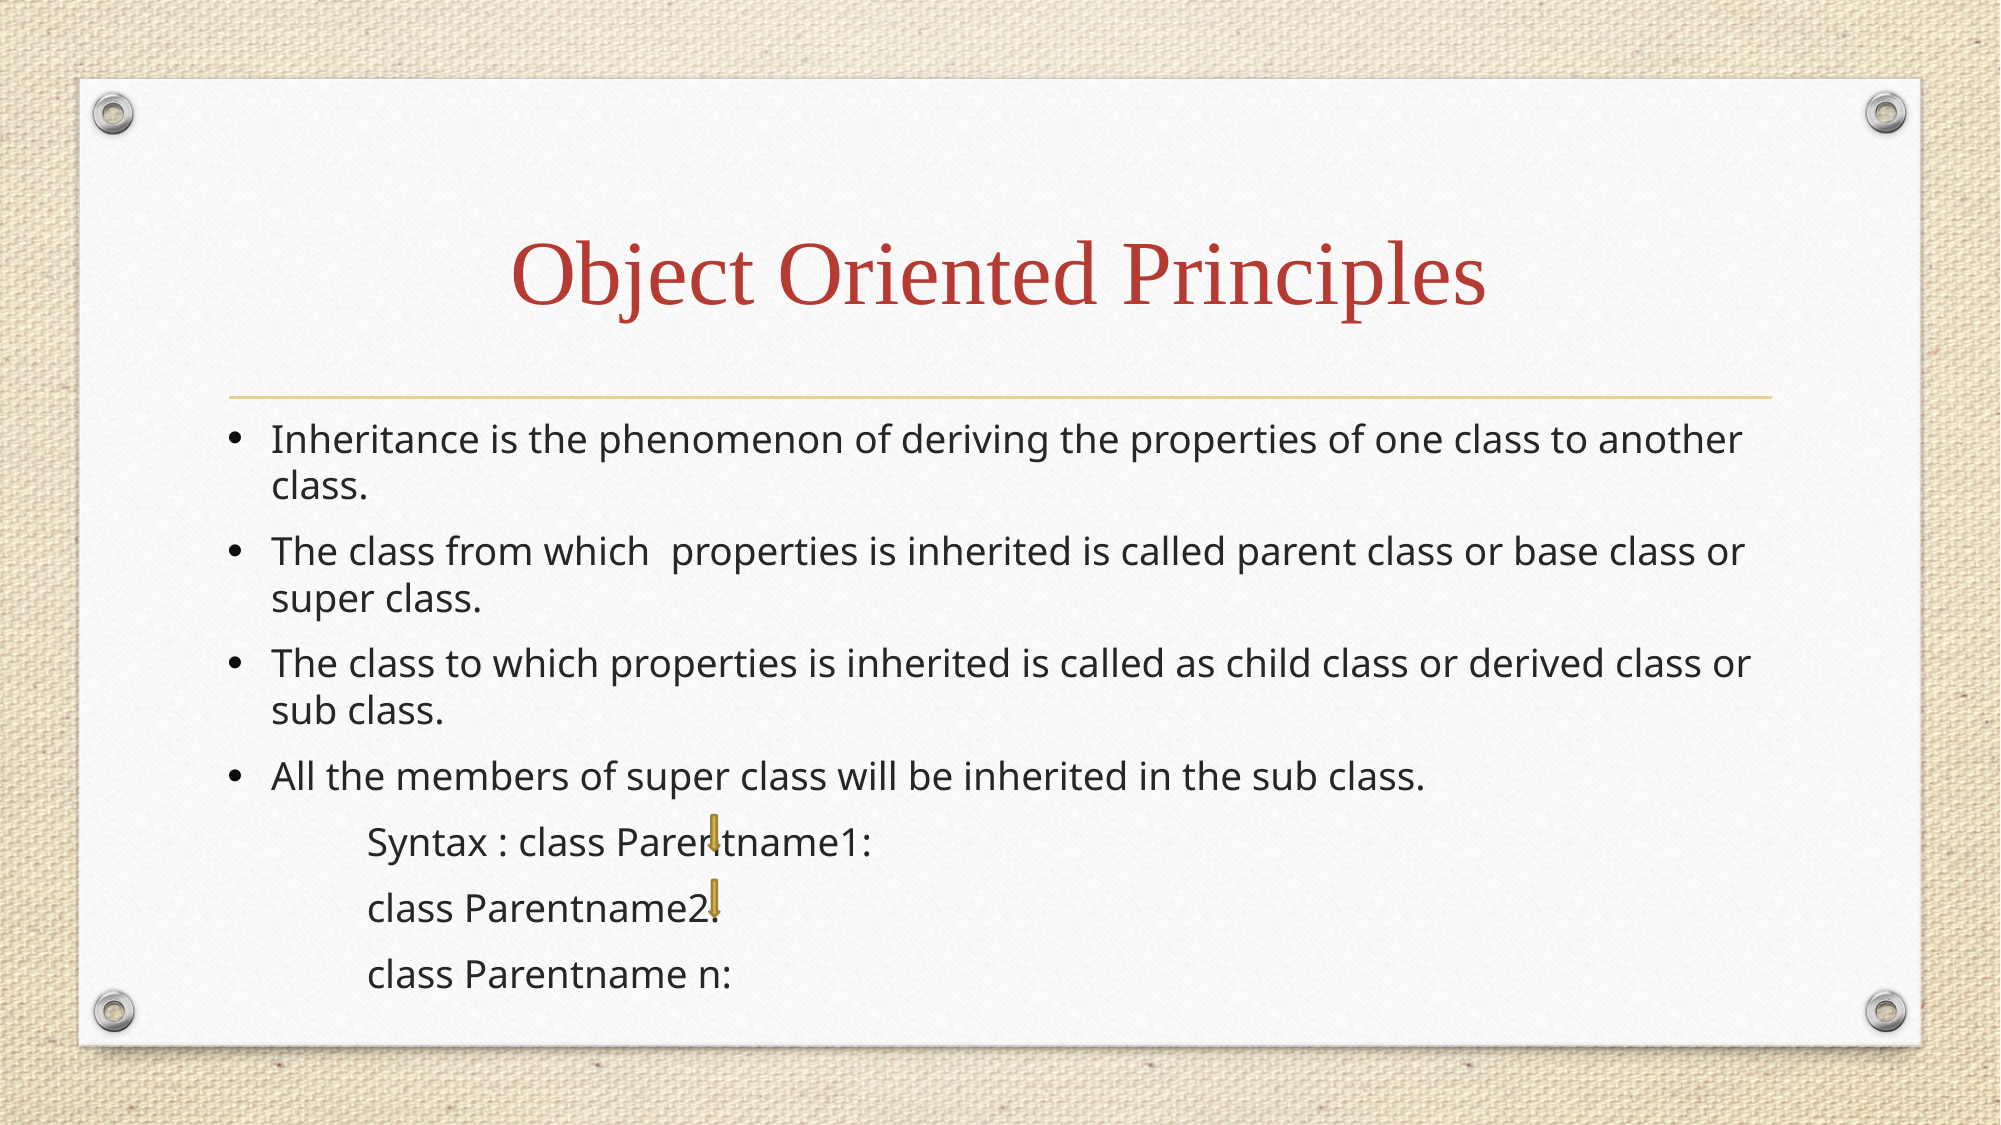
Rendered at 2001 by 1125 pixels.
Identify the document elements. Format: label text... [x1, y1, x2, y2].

list Inheritance is the phenomenon of deriving the properties of one class to another class. The class from which properties is inherited is called parent class or base class or super class. The class to which properties is inherited is called as child class or derived class or sub class. All the members of super class will be inherited in the sub class. Syntax : class Parentname1: class Parentname2: class Parentname n: [212, 406, 1788, 1005]
title Object Oriented Principles [212, 161, 1788, 375]
text_box [708, 878, 721, 918]
text_box [707, 813, 721, 852]
picture [0, 0, 2001, 1125]
